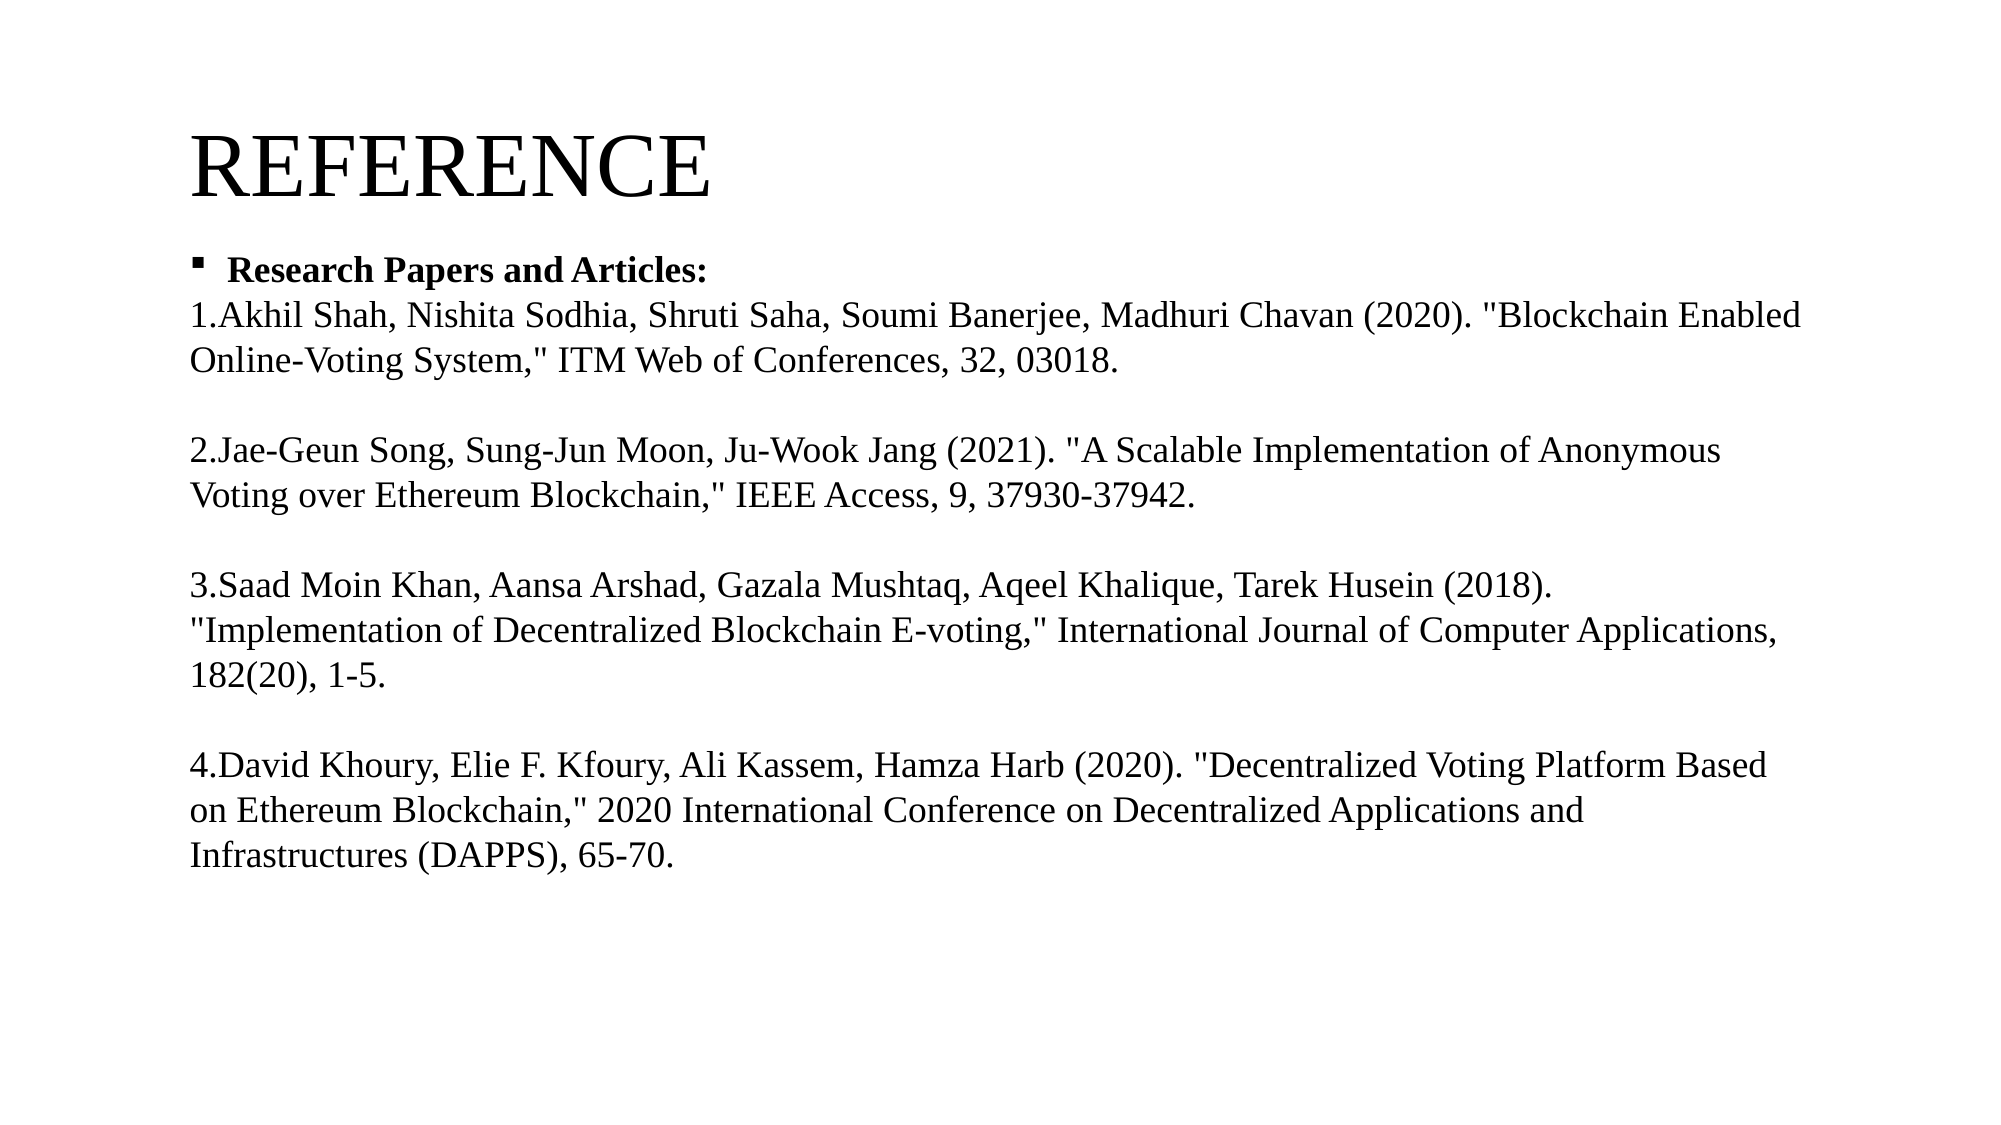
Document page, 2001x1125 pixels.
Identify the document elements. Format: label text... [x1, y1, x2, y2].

text_box REFERENCE [174, 0, 1825, 237]
text_box Research Papers and Articles: Akhil Shah, Nishita Sodhia, Shruti Saha, Soumi Banerjee, Madhuri Chavan (2020). "Blockchain Enabled Online-Voting System," ITM Web of Conferences, 32, 03018. Jae-Geun Song, Sung-Jun Moon, Ju-Wook Jang (2021). "A Scalable Implementation of Anonymous Voting over Ethereum Blockchain," IEEE Access, 9, 37930-37942. Saad Moin Khan, Aansa Arshad, Gazala Mushtaq, Aqeel Khalique, Tarek Husein (2018). "Implementation of Decentralized Blockchain E-voting," International Journal of Computer Applications, 182(20), 1-5. David Khoury, Elie F. Kfoury, Ali Kassem, Hamza Harb (2020). "Decentralized Voting Platform Based on Ethereum Blockchain," 2020 International Conference on Decentralized Applications and Infrastructures (DAPPS), 65-70. [174, 237, 1825, 964]
